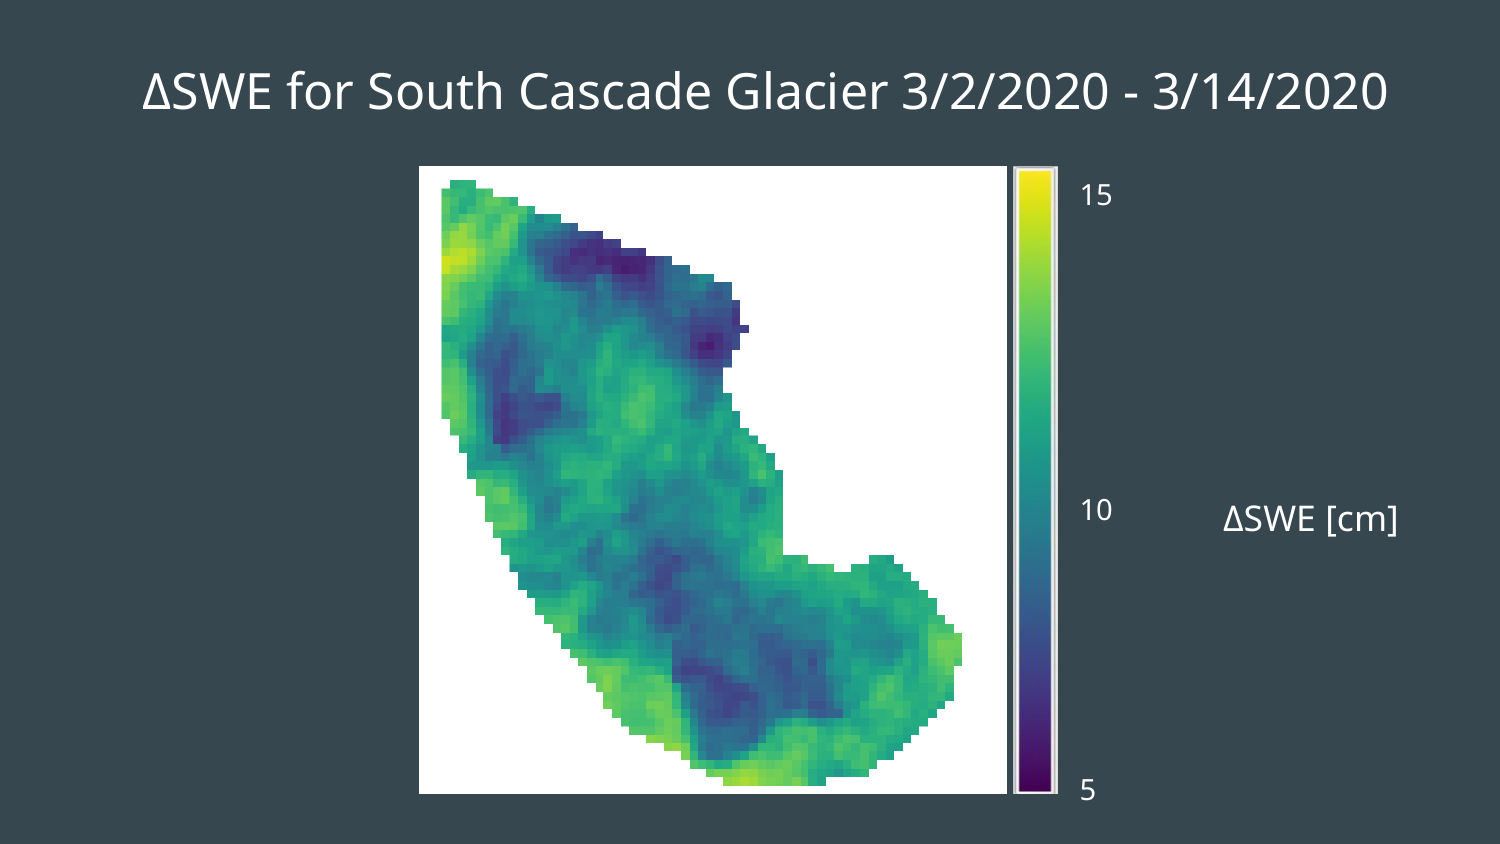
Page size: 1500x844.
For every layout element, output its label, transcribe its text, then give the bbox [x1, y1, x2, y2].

text_box ΔSWE [cm] [1146, 474, 1477, 653]
text_box 15 10 5 [1064, 161, 1500, 269]
picture [419, 166, 1350, 794]
title ΔSWE for South Cascade Glacier 3/2/2020 - 3/14/2020 [127, 35, 1500, 130]
